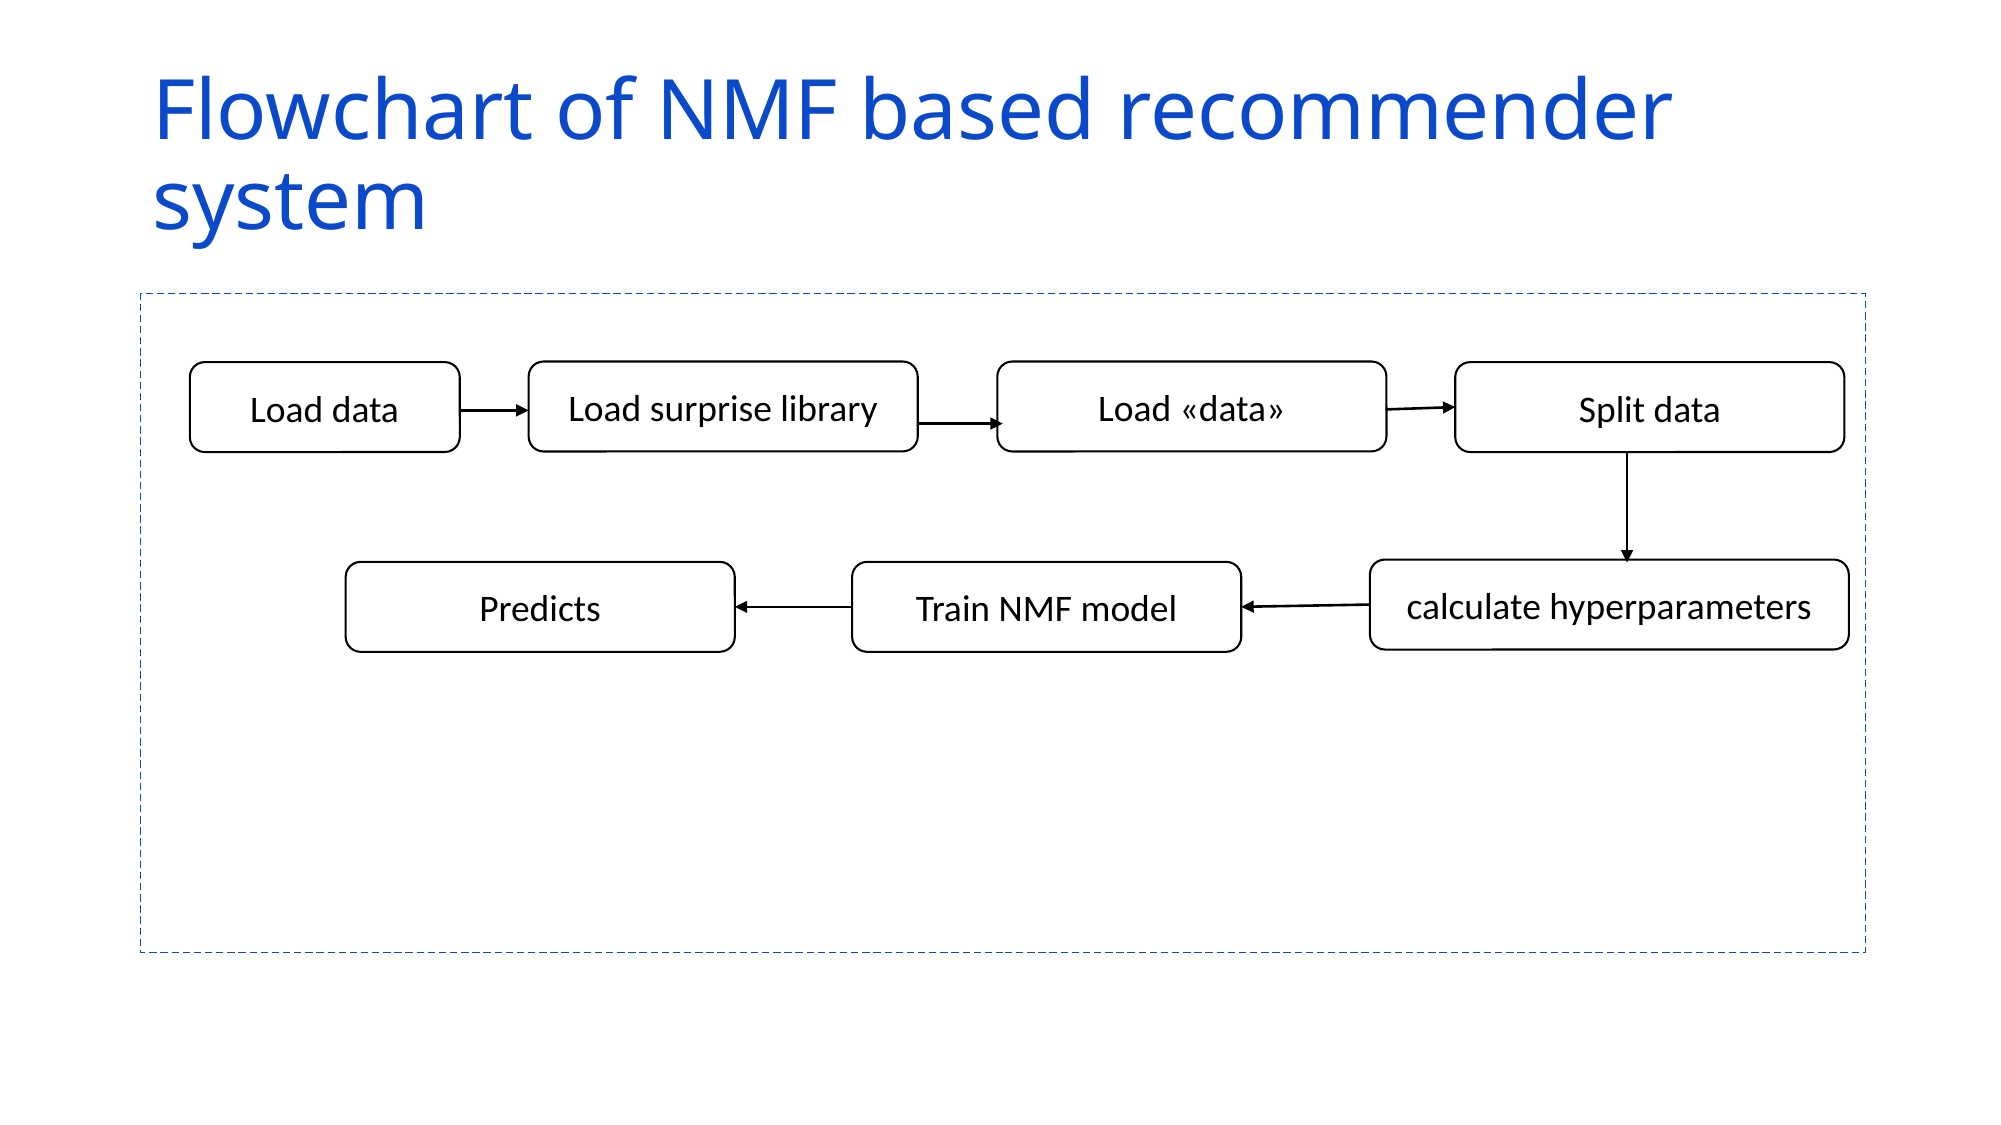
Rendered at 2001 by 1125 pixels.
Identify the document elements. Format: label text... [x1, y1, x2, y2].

text_box [140, 293, 1866, 953]
text_box calculate hyperparameters [1368, 558, 1850, 651]
text_box Load data [188, 361, 461, 454]
text_box Load «data» [996, 360, 1388, 453]
text_box Train NMF model [851, 560, 1243, 653]
text_box Load surprise library [527, 360, 919, 453]
text_box Predicts [344, 560, 736, 653]
text_box Split data [1454, 361, 1846, 454]
title Flowchart of NMF based recommender system [137, 59, 1863, 278]
